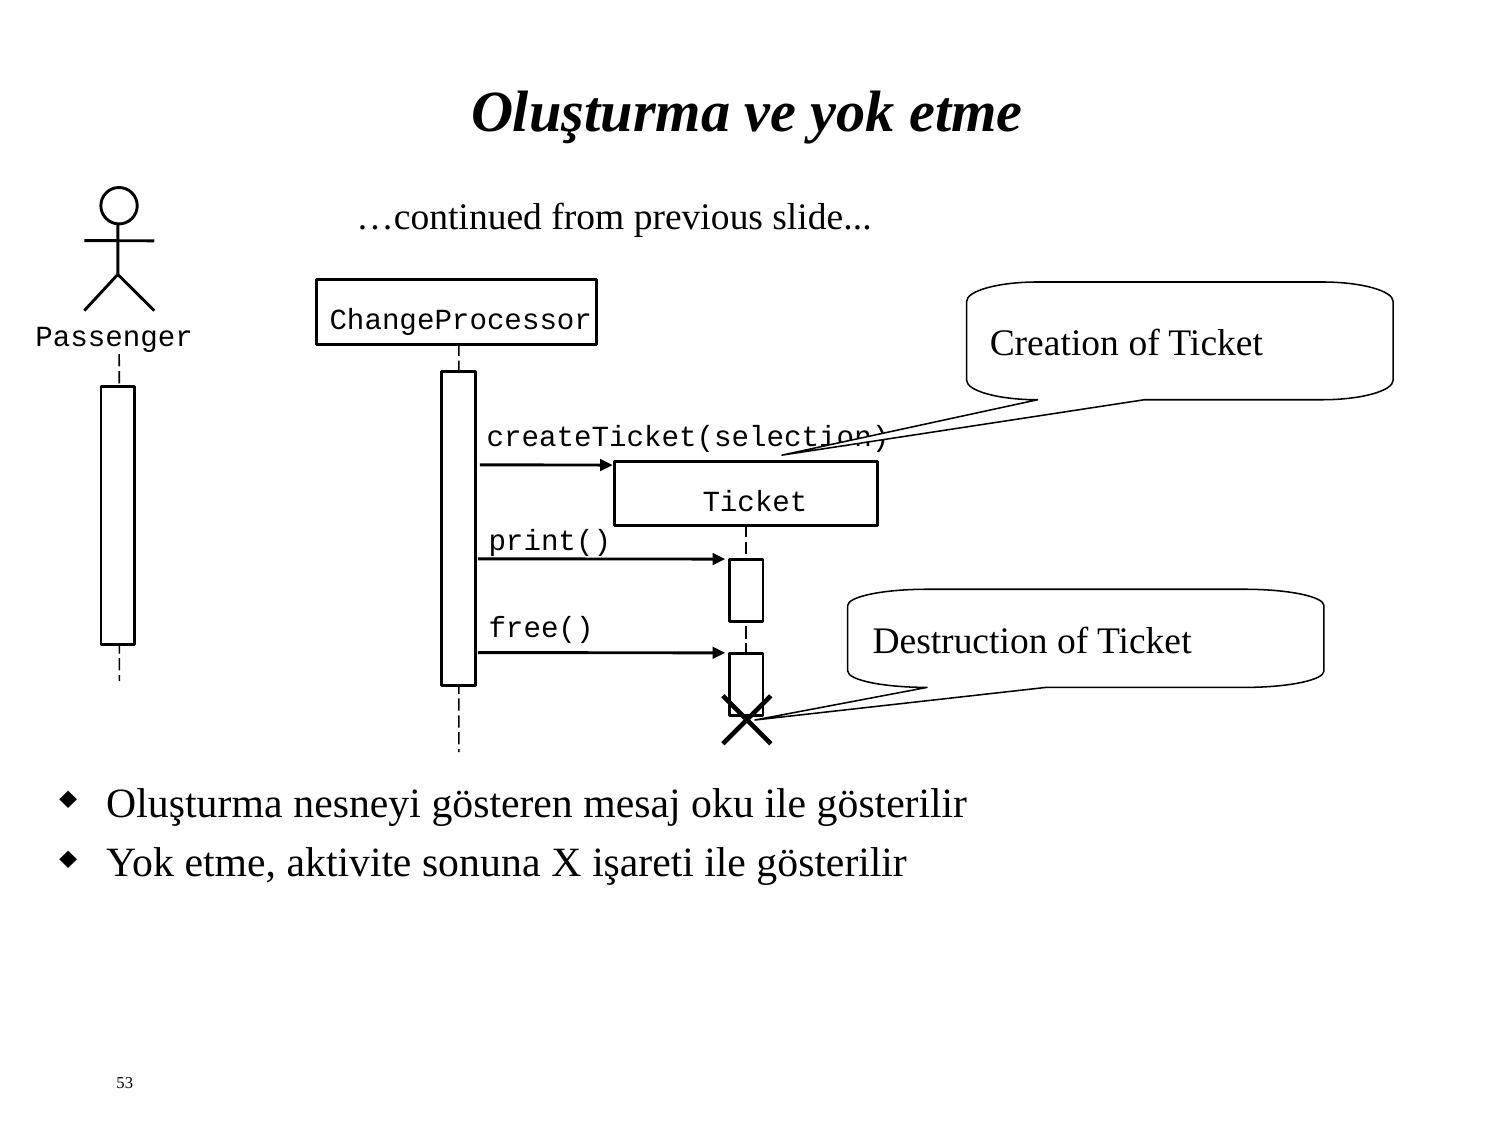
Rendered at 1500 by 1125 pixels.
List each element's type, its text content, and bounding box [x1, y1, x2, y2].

list Oluşturma nesneyi gösteren mesaj oku ile gösterilir Yok etme, aktivite sonuna X işareti ile gösterilir [59, 781, 1470, 1008]
text_box 53 [116, 1071, 1357, 1102]
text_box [722, 695, 771, 744]
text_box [477, 520, 764, 622]
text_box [479, 417, 892, 587]
text_box ChangeProcessor [329, 300, 595, 337]
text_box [477, 628, 749, 716]
text_box …continued from previous slide... [356, 185, 1289, 243]
text_box [101, 386, 135, 645]
text_box [441, 371, 476, 686]
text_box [35, 187, 196, 354]
title Oluşturma ve yok etme [54, 50, 1440, 175]
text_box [781, 281, 1394, 456]
text_box [316, 279, 597, 345]
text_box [754, 588, 1325, 721]
